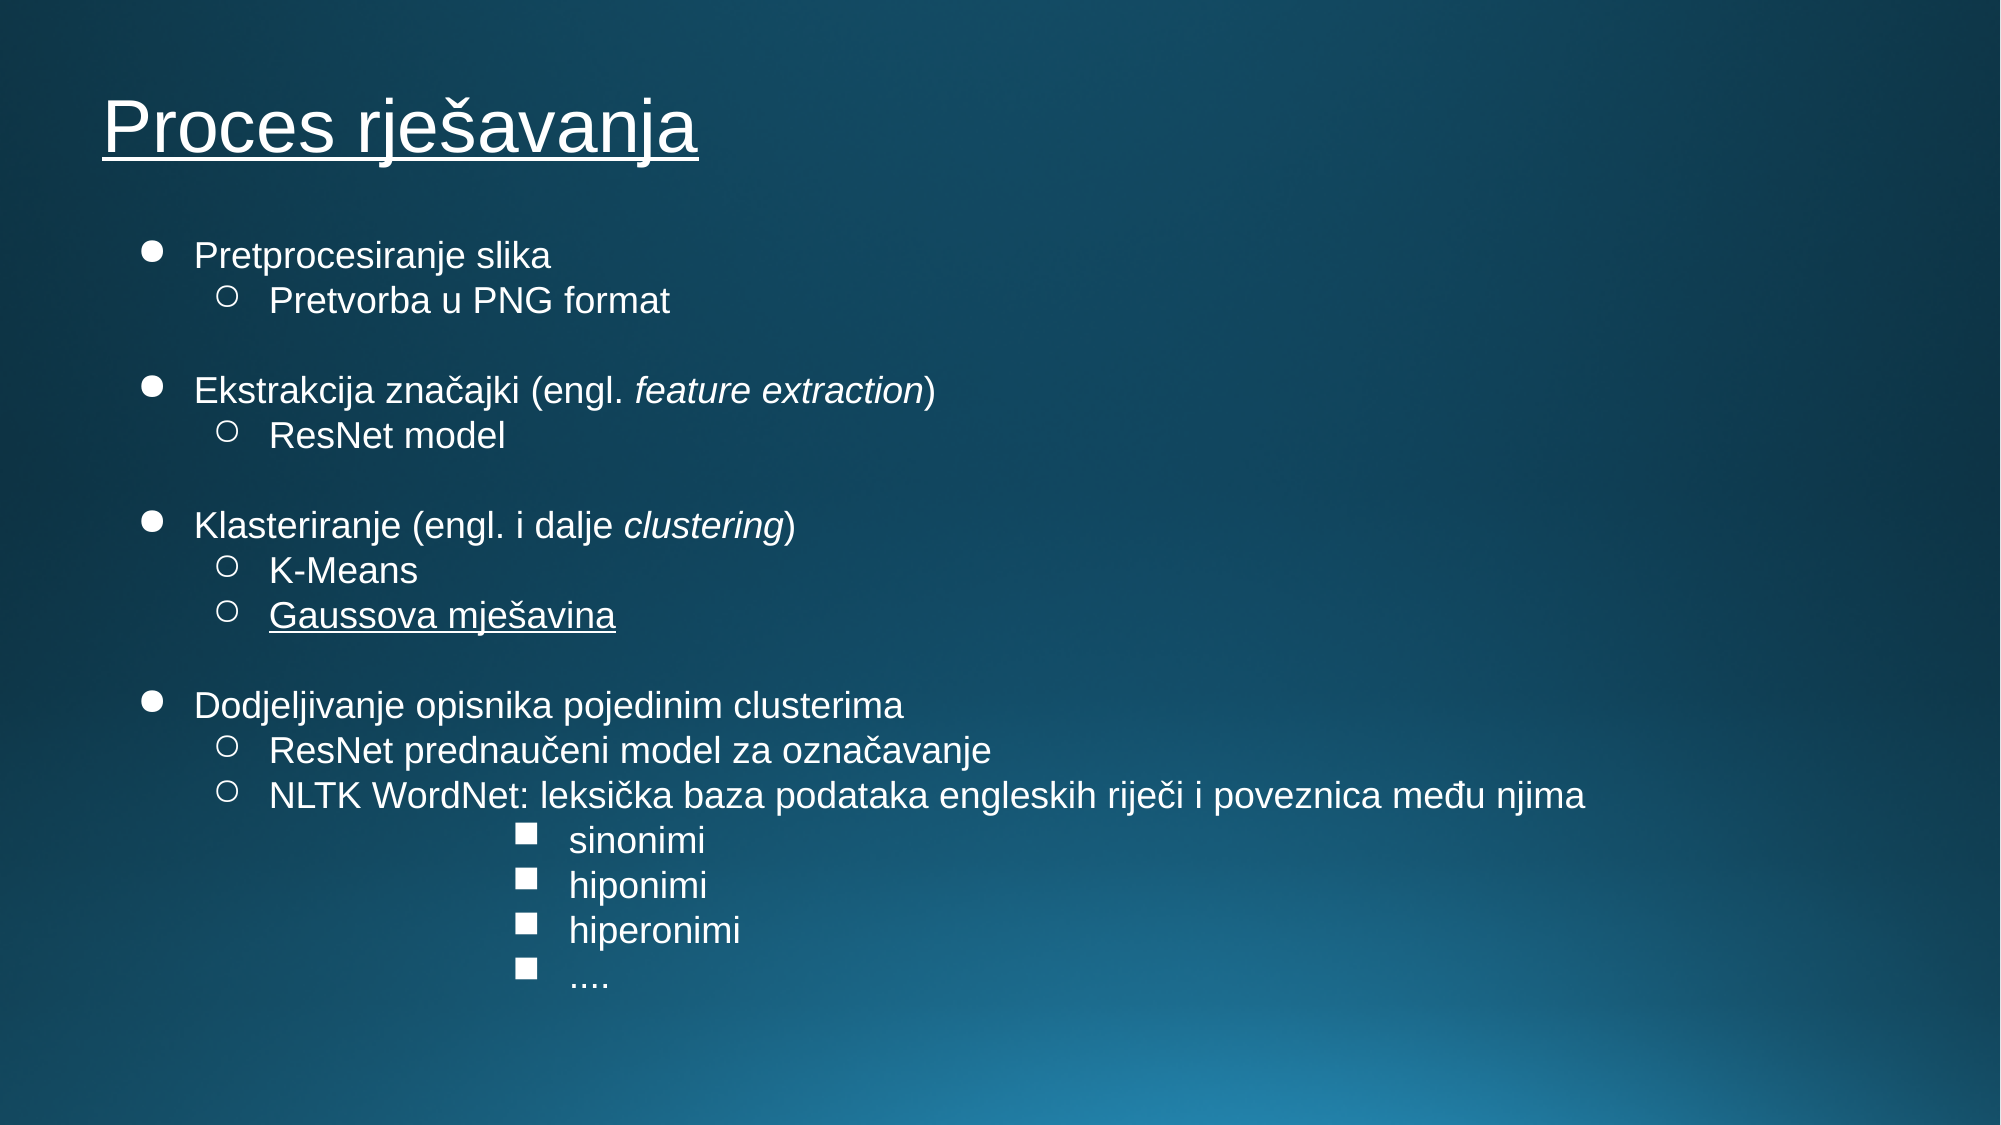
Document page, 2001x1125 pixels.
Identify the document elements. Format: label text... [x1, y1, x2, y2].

text_box Proces rješavanja [86, 70, 1884, 177]
text_box Pretprocesiranje slika Pretvorba u PNG format Ekstrakcija značajki (engl. feature extraction) ResNet model Klasteriranje (engl. i dalje clustering) K-Means Gaussova mješavina Dodjeljivanje opisnika pojedinim clusterima ResNet prednaučeni model za označavanje NLTK WordNet: leksička baza podataka engleskih riječi i poveznica među njima sinonimi hiponimi hiperonimi .... [103, 216, 1884, 1038]
picture [0, 0, 2001, 1125]
